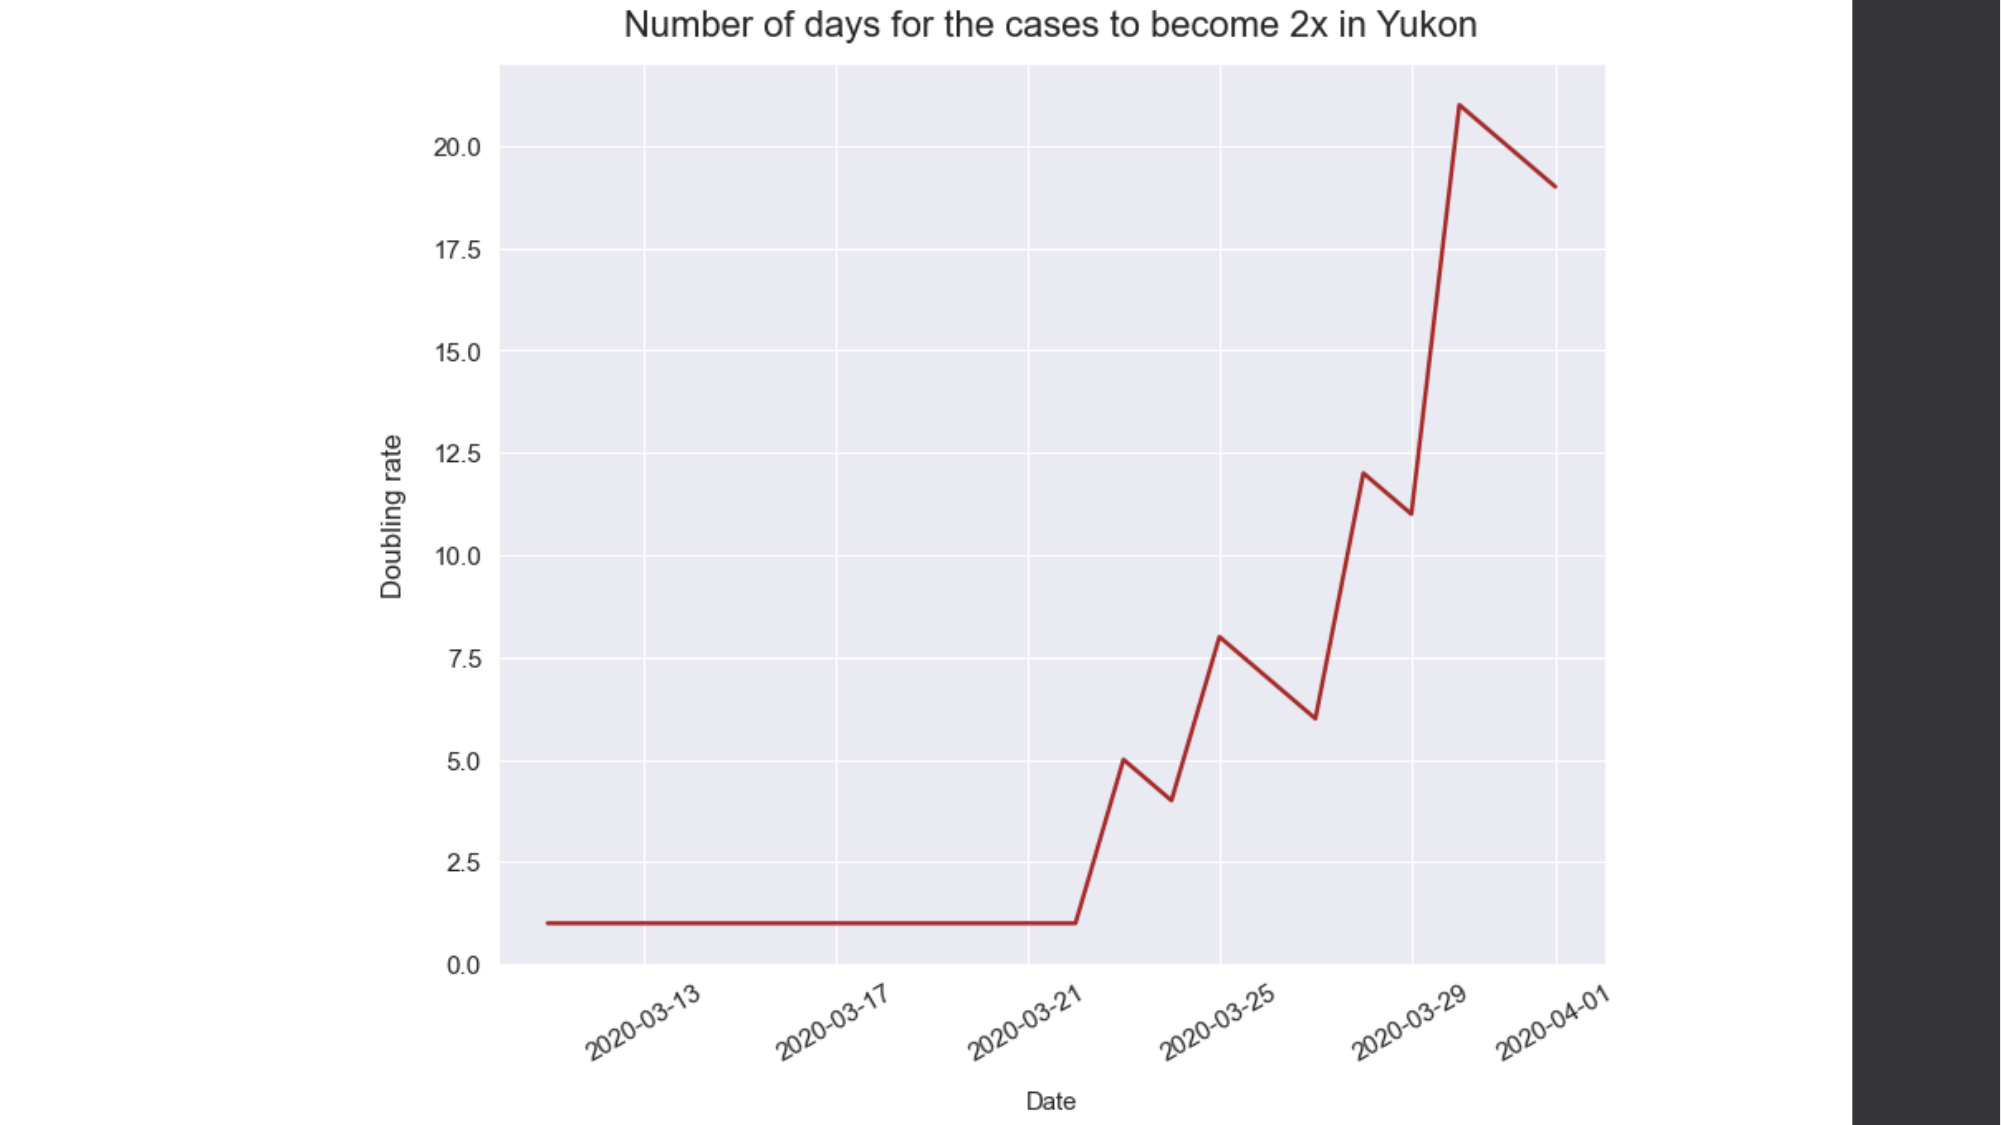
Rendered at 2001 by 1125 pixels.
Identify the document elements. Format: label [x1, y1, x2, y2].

picture [371, 0, 1629, 1125]
